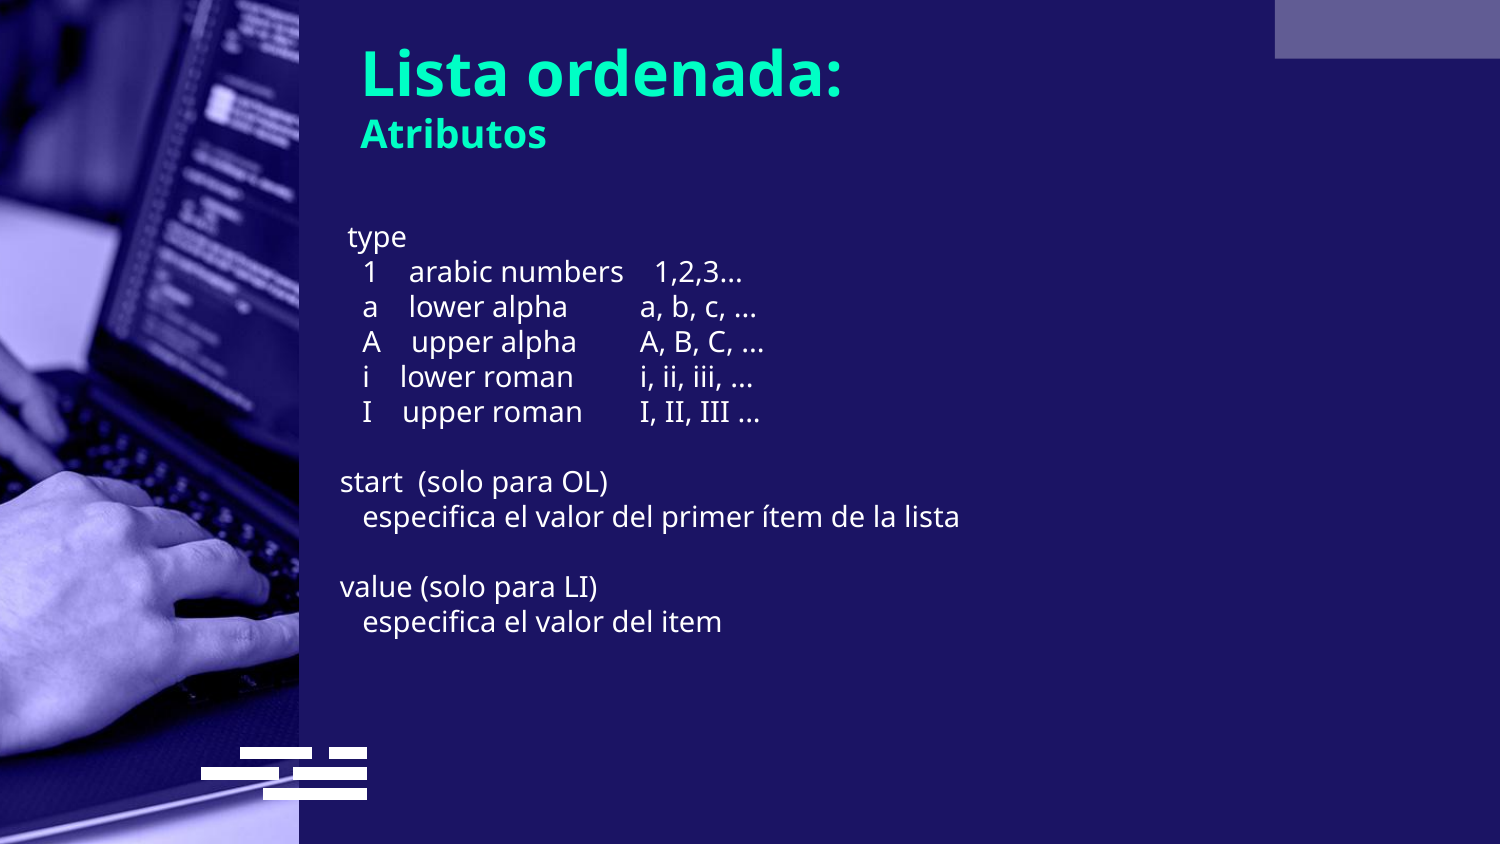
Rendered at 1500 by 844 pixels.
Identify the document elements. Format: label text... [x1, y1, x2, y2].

text_box type 1 arabic numbers 1,2,3... a lower alpha a, b, c, ... A upper alpha A, B, C, ... i lower roman i, ii, iii, ... I upper roman I, II, III ... start (solo para OL) especifica el valor del primer ítem de la lista value (solo para LI) especifica el valor del item [317, 203, 1469, 730]
title Lista ordenada: Atributos [345, 18, 1266, 129]
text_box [200, 746, 368, 801]
picture [0, 0, 300, 844]
